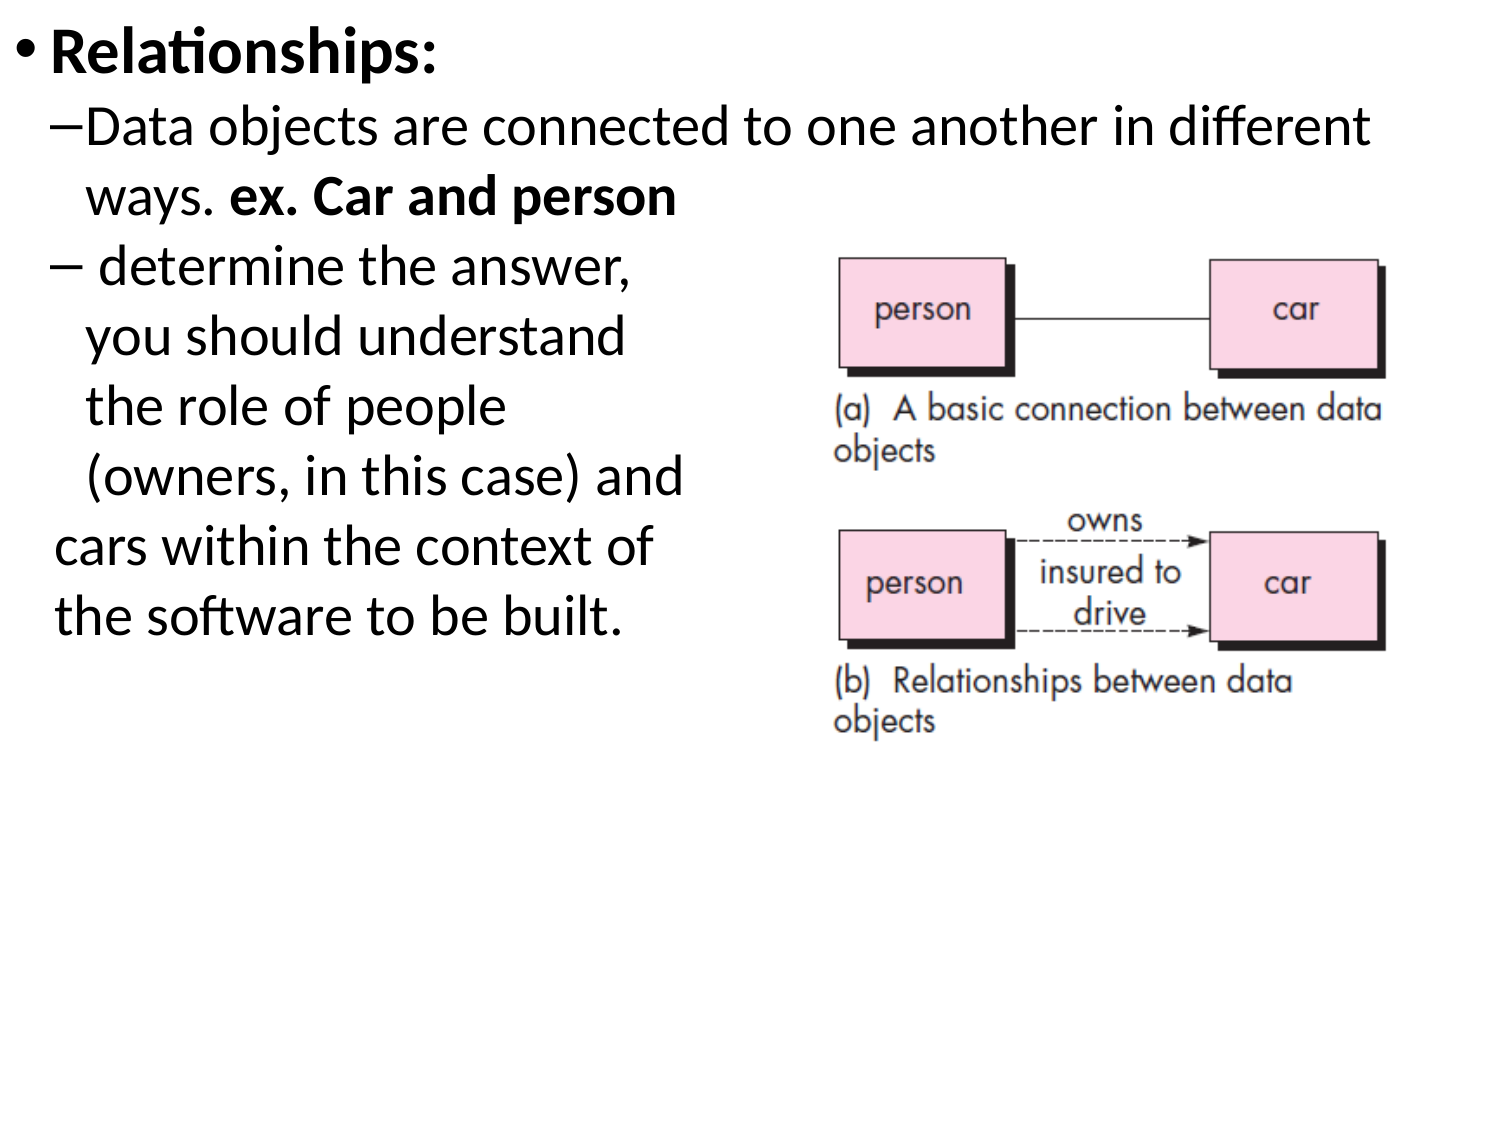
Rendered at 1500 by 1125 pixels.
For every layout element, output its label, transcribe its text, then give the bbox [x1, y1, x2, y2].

picture [761, 223, 1453, 783]
text_box Relationships: Data objects are connected to one another in different ways. ex. Car and person determine the answer, you should understand the role of people (owners, in this case) and cars within the context of the software to be built. [0, 0, 1500, 1106]
